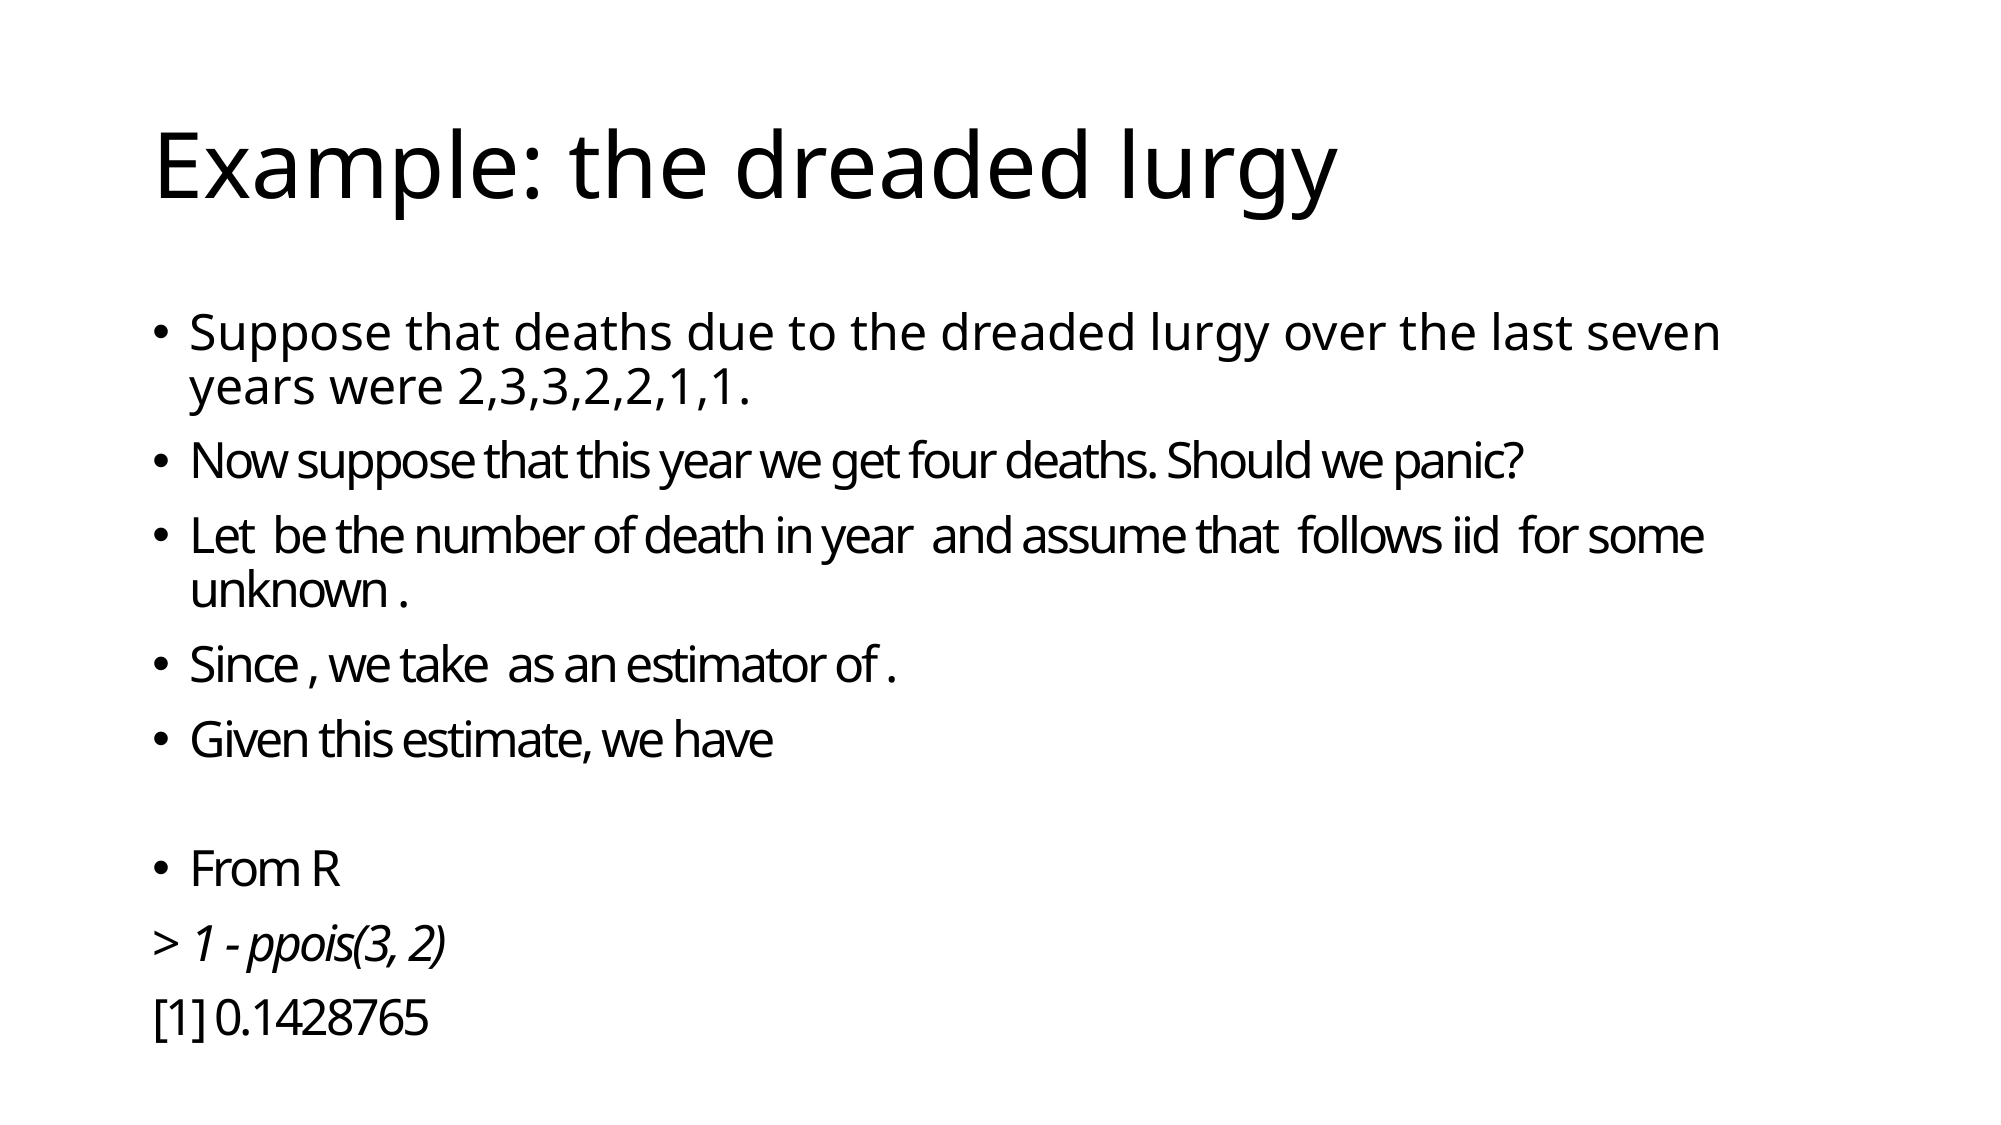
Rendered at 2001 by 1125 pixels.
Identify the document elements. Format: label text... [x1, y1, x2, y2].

title Example: the dreaded lurgy [137, 59, 1863, 278]
